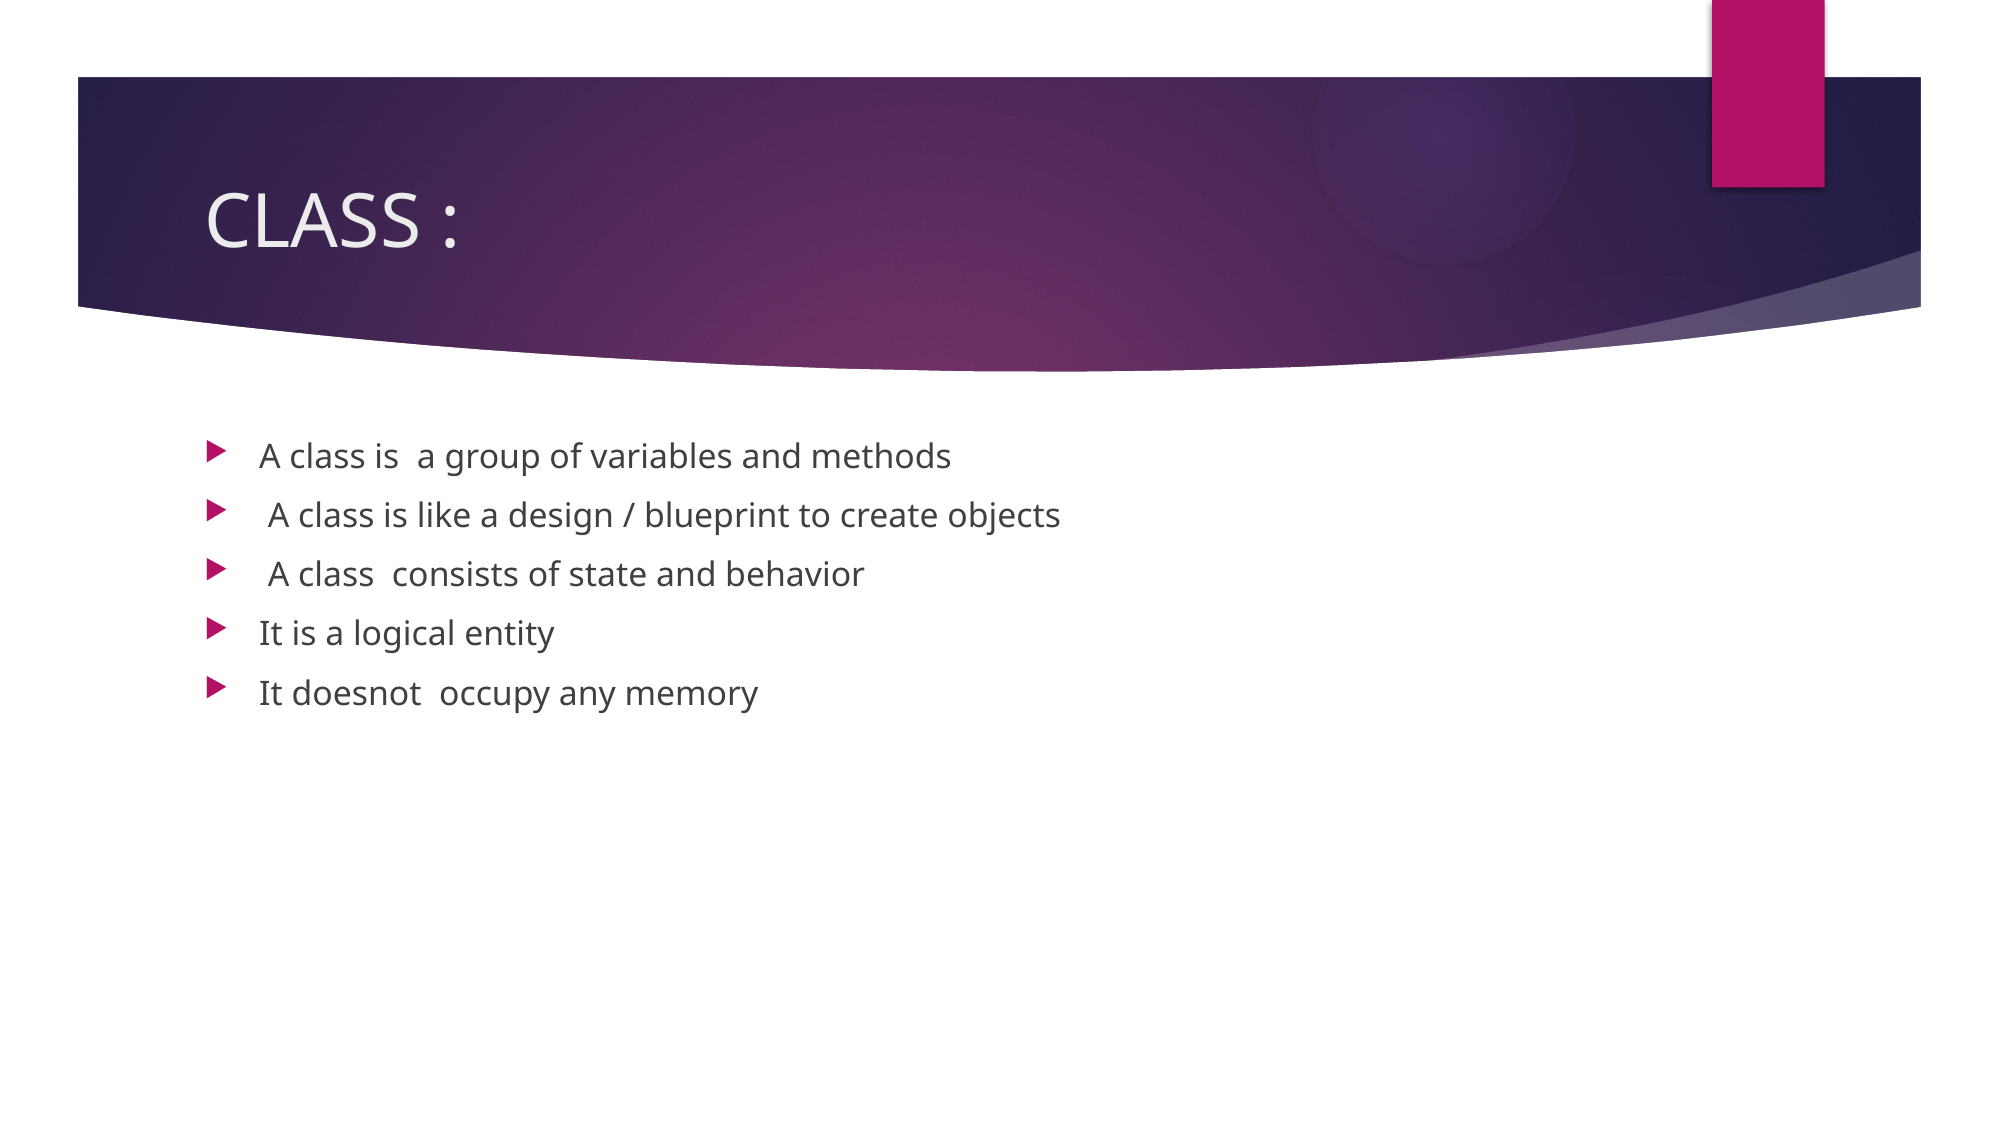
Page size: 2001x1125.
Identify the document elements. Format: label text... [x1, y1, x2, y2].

title CLASS : [189, 159, 1627, 276]
list A class is a group of variables and methods A class is like a design / blueprint to create objects A class consists of state and behavior It is a logical entity It doesnot occupy any memory [189, 427, 1638, 720]
